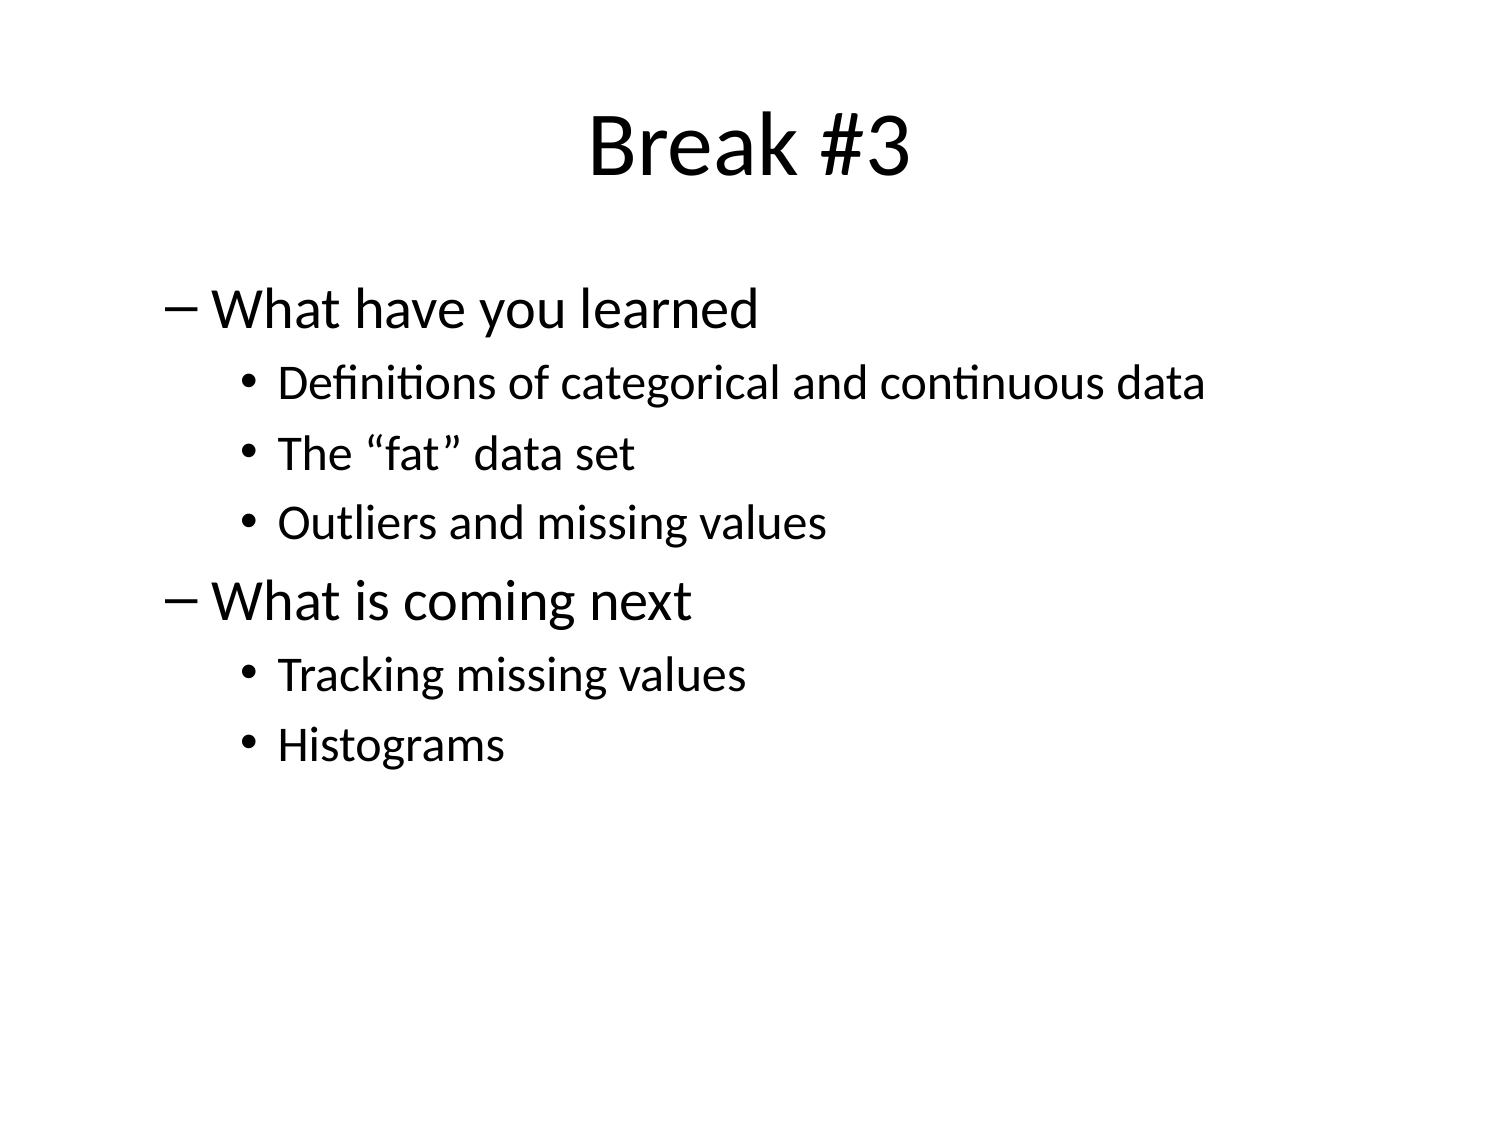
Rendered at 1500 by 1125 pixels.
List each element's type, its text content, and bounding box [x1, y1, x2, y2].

title Break #3 [75, 45, 1425, 233]
list What have you learned Definitions of categorical and continuous data The “fat” data set Outliers and missing values What is coming next Tracking missing values Histograms [75, 262, 1425, 1005]
